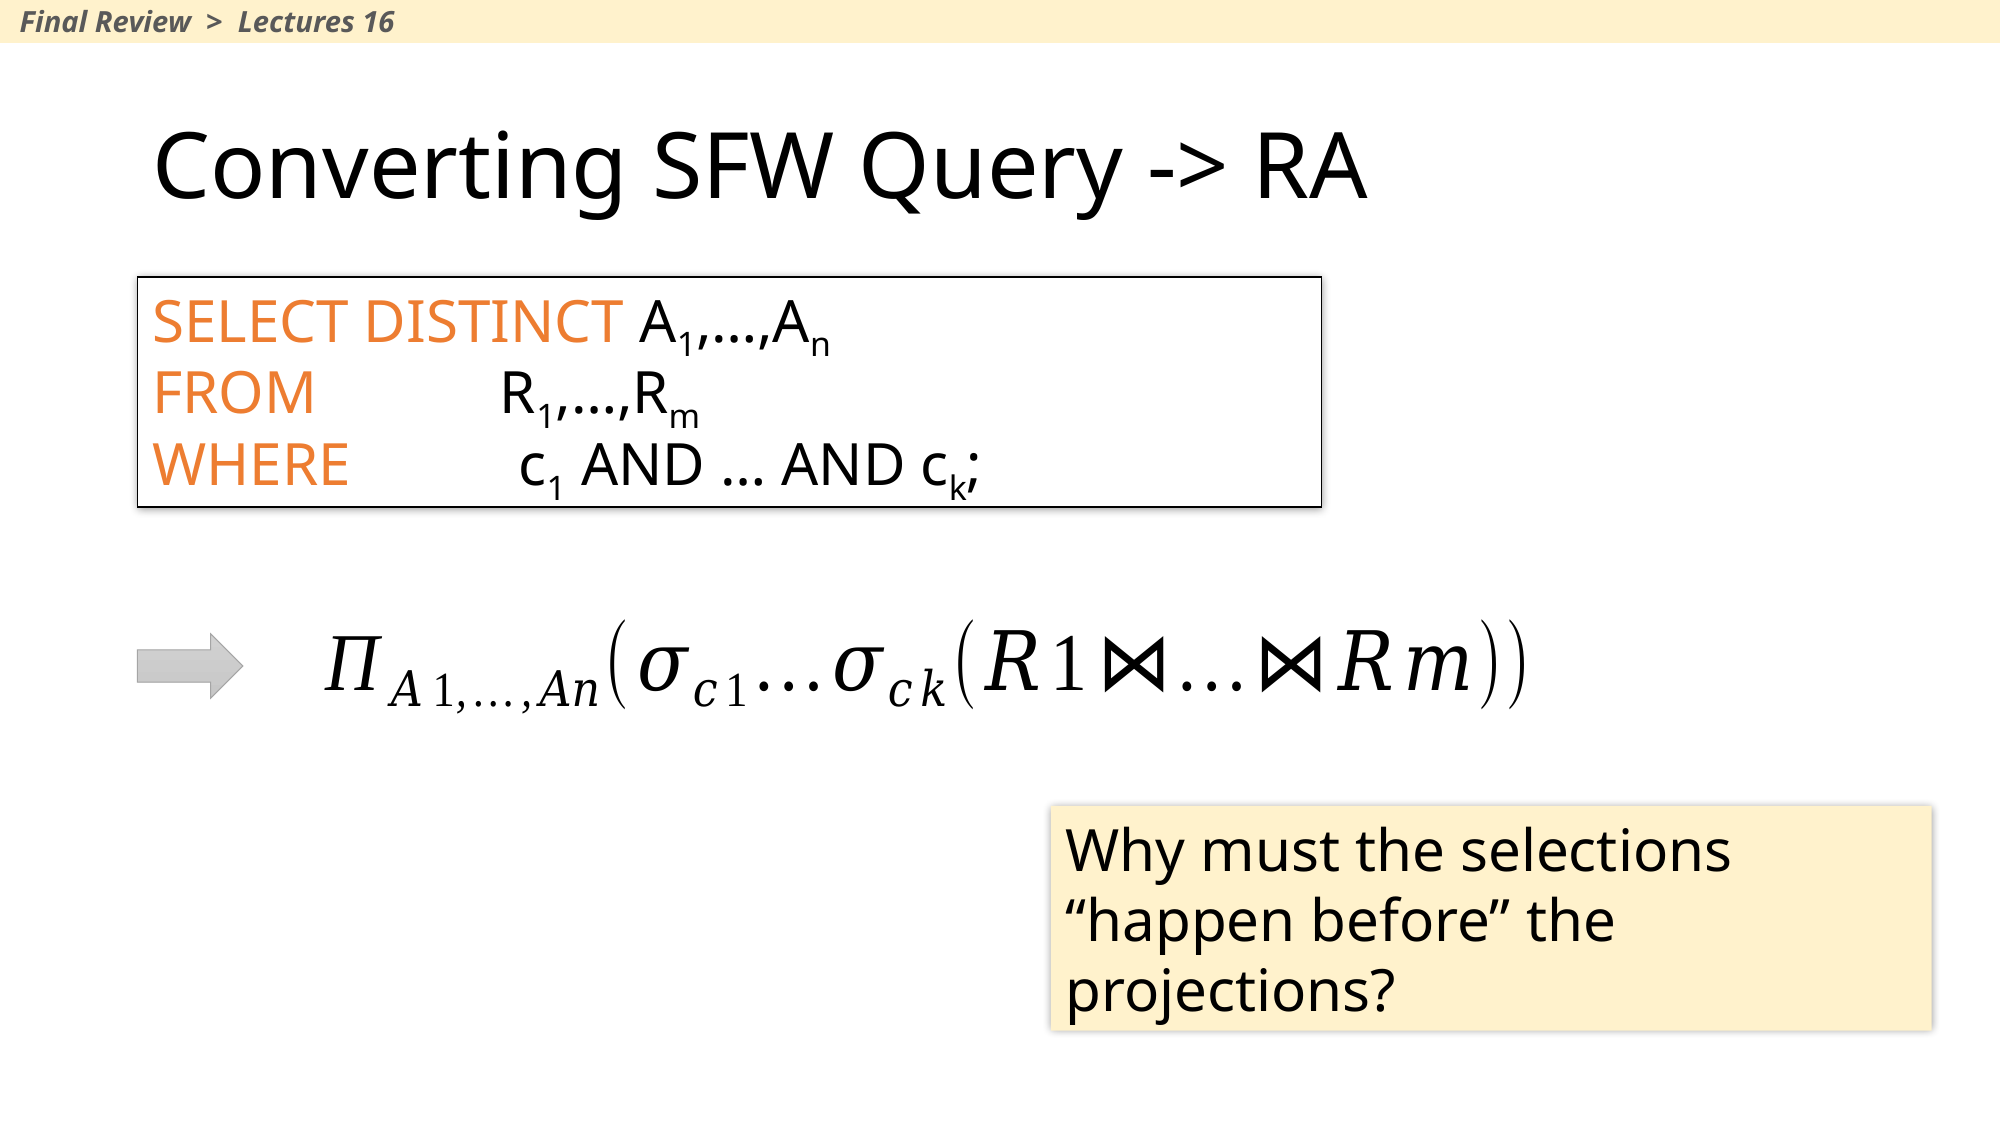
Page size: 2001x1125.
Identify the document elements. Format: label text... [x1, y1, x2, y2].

title Converting SFW Query -> RA [137, 59, 1863, 278]
text_box SELECT DISTINCT A1,…,An FROM R1,…,Rm WHERE c1 AND … AND ck; [137, 277, 1322, 508]
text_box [0, 0, 2000, 47]
text_box Why must the selections “happen before” the projections? [1050, 805, 1932, 1031]
text_box [136, 632, 244, 700]
